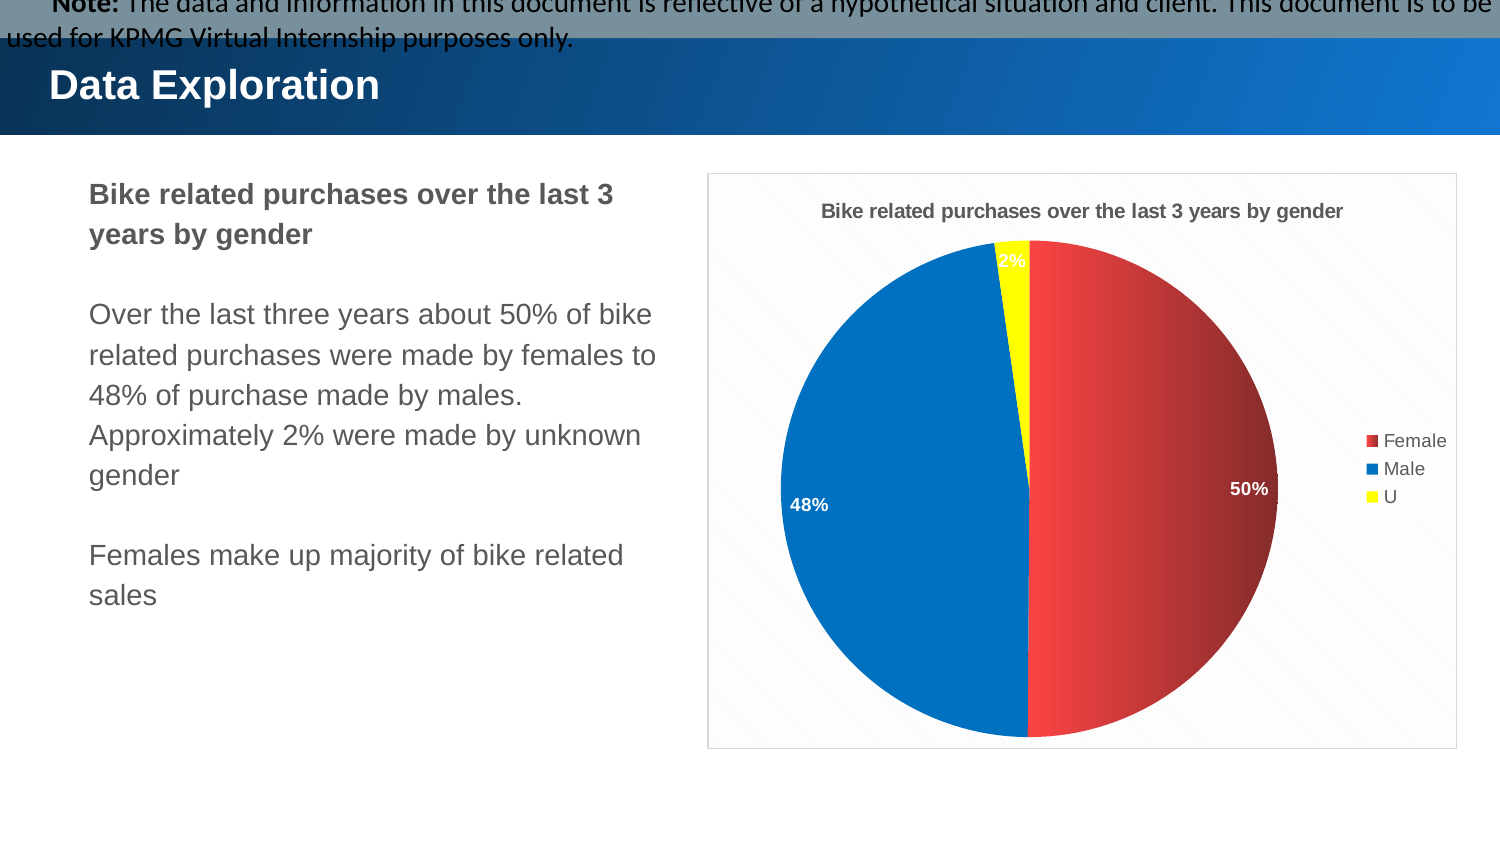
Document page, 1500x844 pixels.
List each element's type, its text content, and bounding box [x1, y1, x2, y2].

text_box [0, 39, 1500, 135]
list Bike related purchases over the last 3 years by gender Over the last three years about 50% of bike related purchases were made by females to 48% of purchase made by males. Approximately 2% were made by unknown gender Females make up majority of bike related sales [50, 154, 708, 750]
text_box Data Exploration [33, 43, 1439, 124]
text_box Note: The data and information in this document is reflective of a hypothetical situation and client. This document is to be used for KPMG Virtual Internship purposes only. [0, 0, 1500, 39]
chart [706, 172, 1458, 750]
